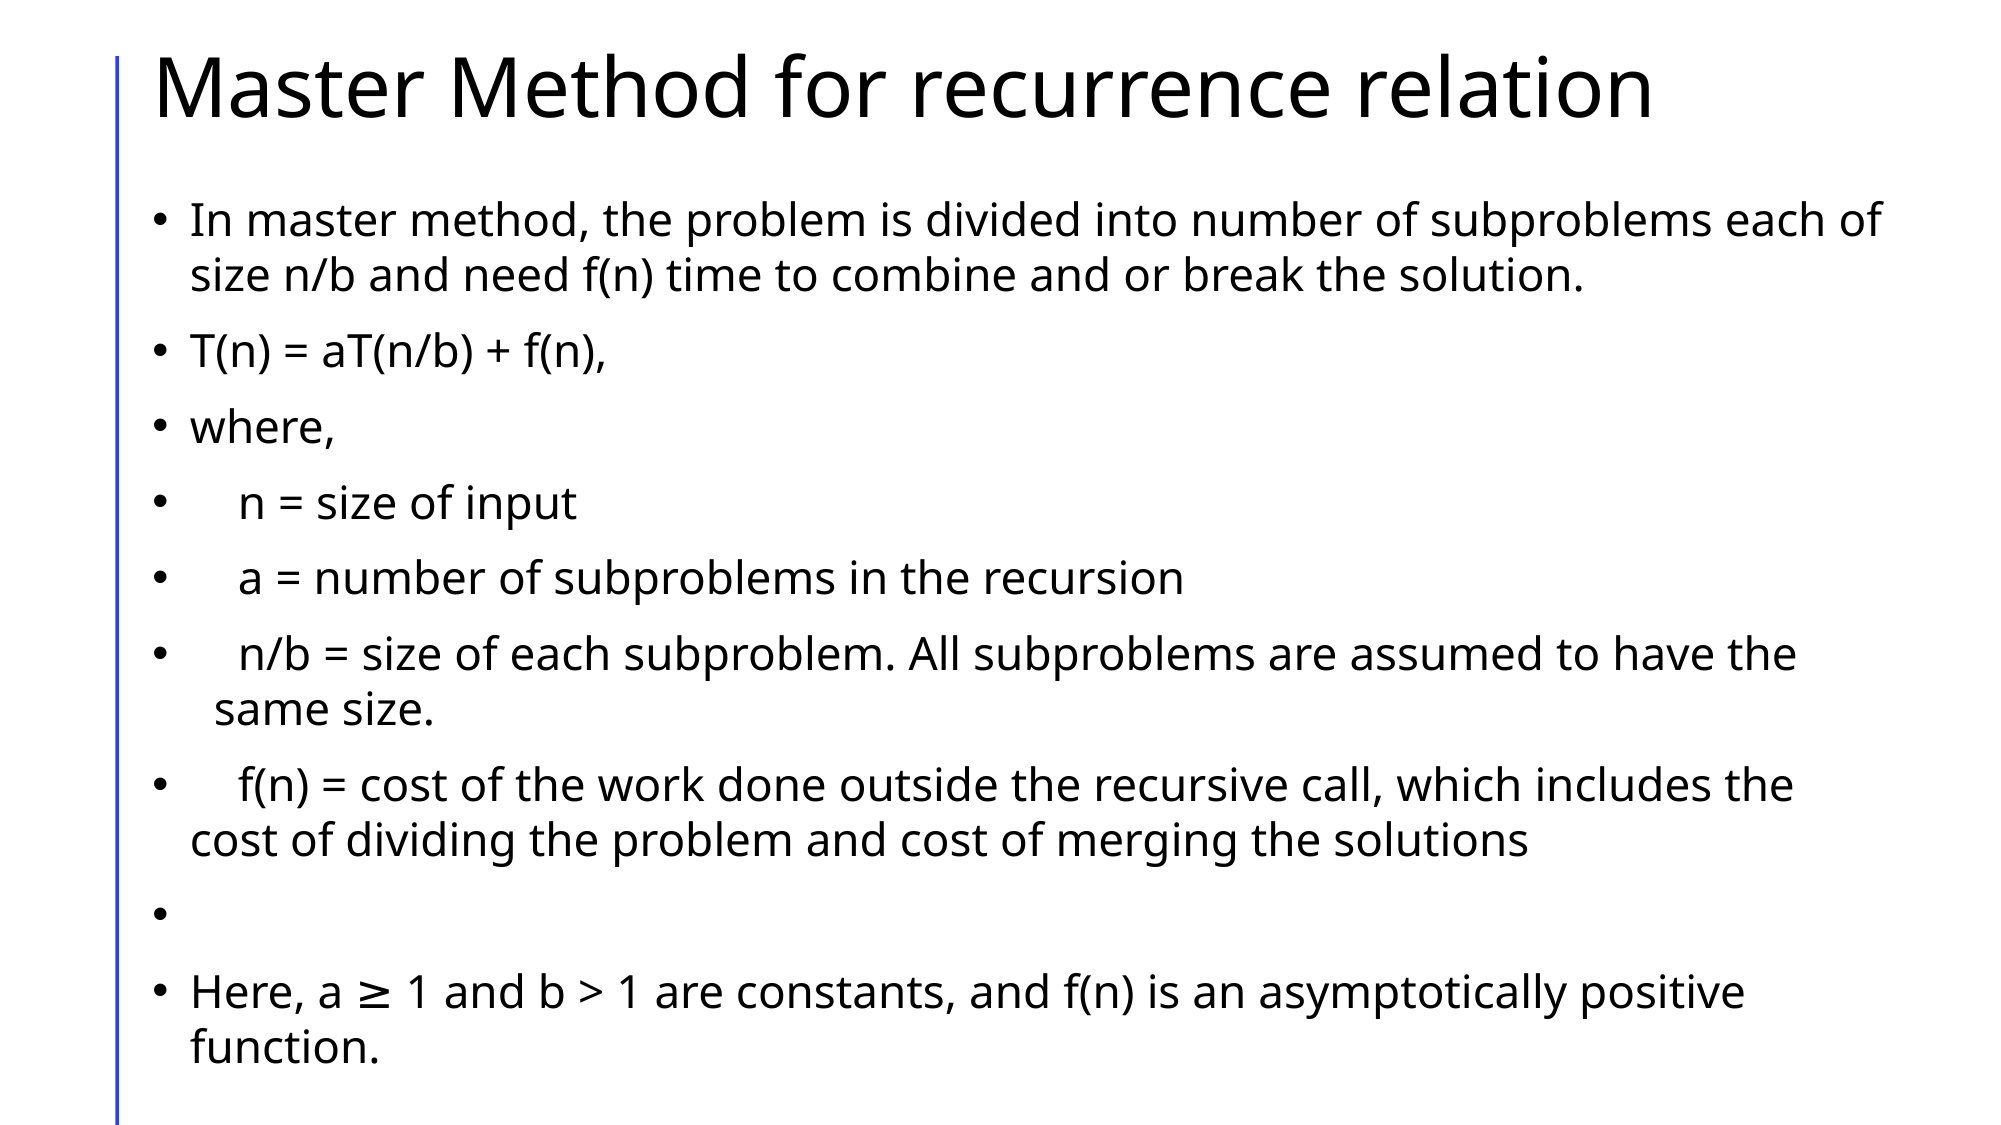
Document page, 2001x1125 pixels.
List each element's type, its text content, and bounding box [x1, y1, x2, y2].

title Master Method for recurrence relation [137, 26, 1863, 155]
list In master method, the problem is divided into number of subproblems each of size n/b and need f(n) time to combine and or break the solution. T(n) = aT(n/b) + f(n), where, n = size of input a = number of subproblems in the recursion n/b = size of each subproblem. All subproblems are assumed to have the same size. f(n) = cost of the work done outside the recursive call, which includes the cost of dividing the problem and cost of merging the solutions Here, a ≥ 1 and b > 1 are constants, and f(n) is an asymptotically positive function. [137, 183, 1956, 1097]
